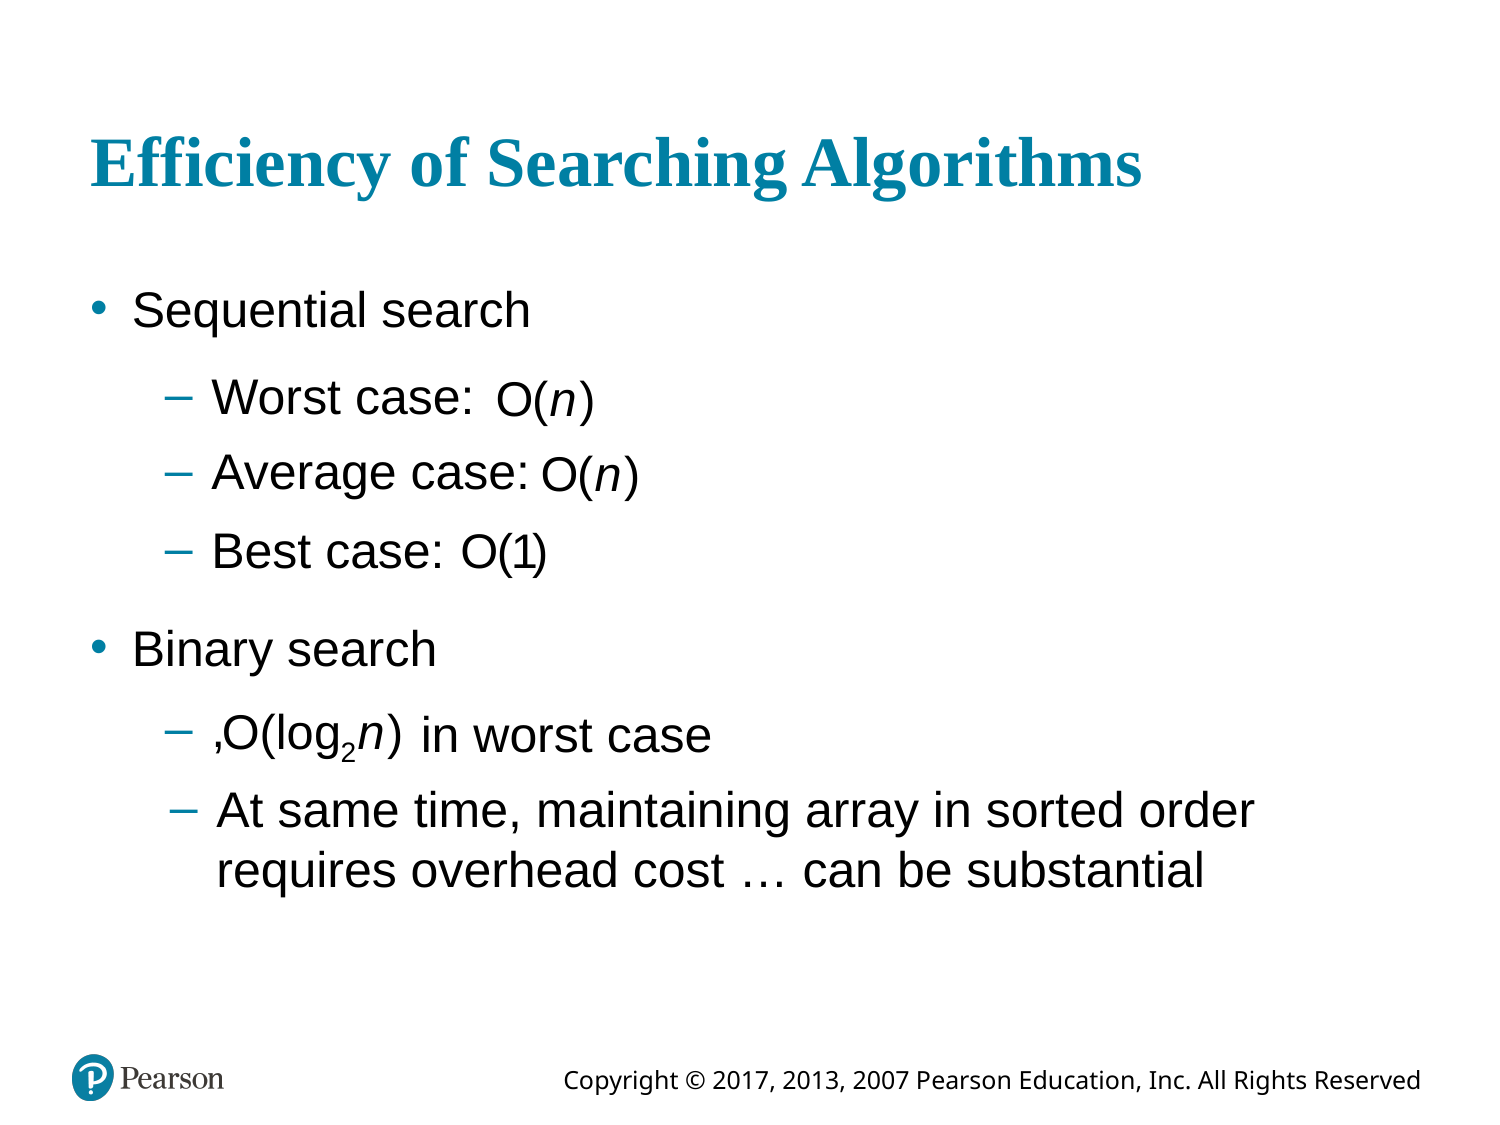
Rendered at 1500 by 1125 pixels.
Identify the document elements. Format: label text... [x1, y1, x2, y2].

picture [98, 1054, 224, 1101]
list Best case: [75, 503, 477, 570]
list Binary search [75, 601, 508, 674]
picture [72, 1054, 88, 1070]
list At same time, maintaining array in sorted order requires overhead cost … can be substantial [79, 762, 1430, 896]
title Efficiency of Searching Algorithms [75, 35, 1425, 216]
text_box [534, 446, 649, 512]
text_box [489, 371, 604, 437]
list Average case: [75, 425, 531, 500]
picture [72, 1087, 83, 1101]
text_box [215, 700, 412, 775]
list Worst case: [75, 349, 508, 425]
picture [80, 1063, 106, 1088]
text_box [454, 523, 557, 589]
list , [75, 682, 225, 751]
list in worst case [405, 687, 732, 759]
list Sequential search [75, 262, 550, 343]
